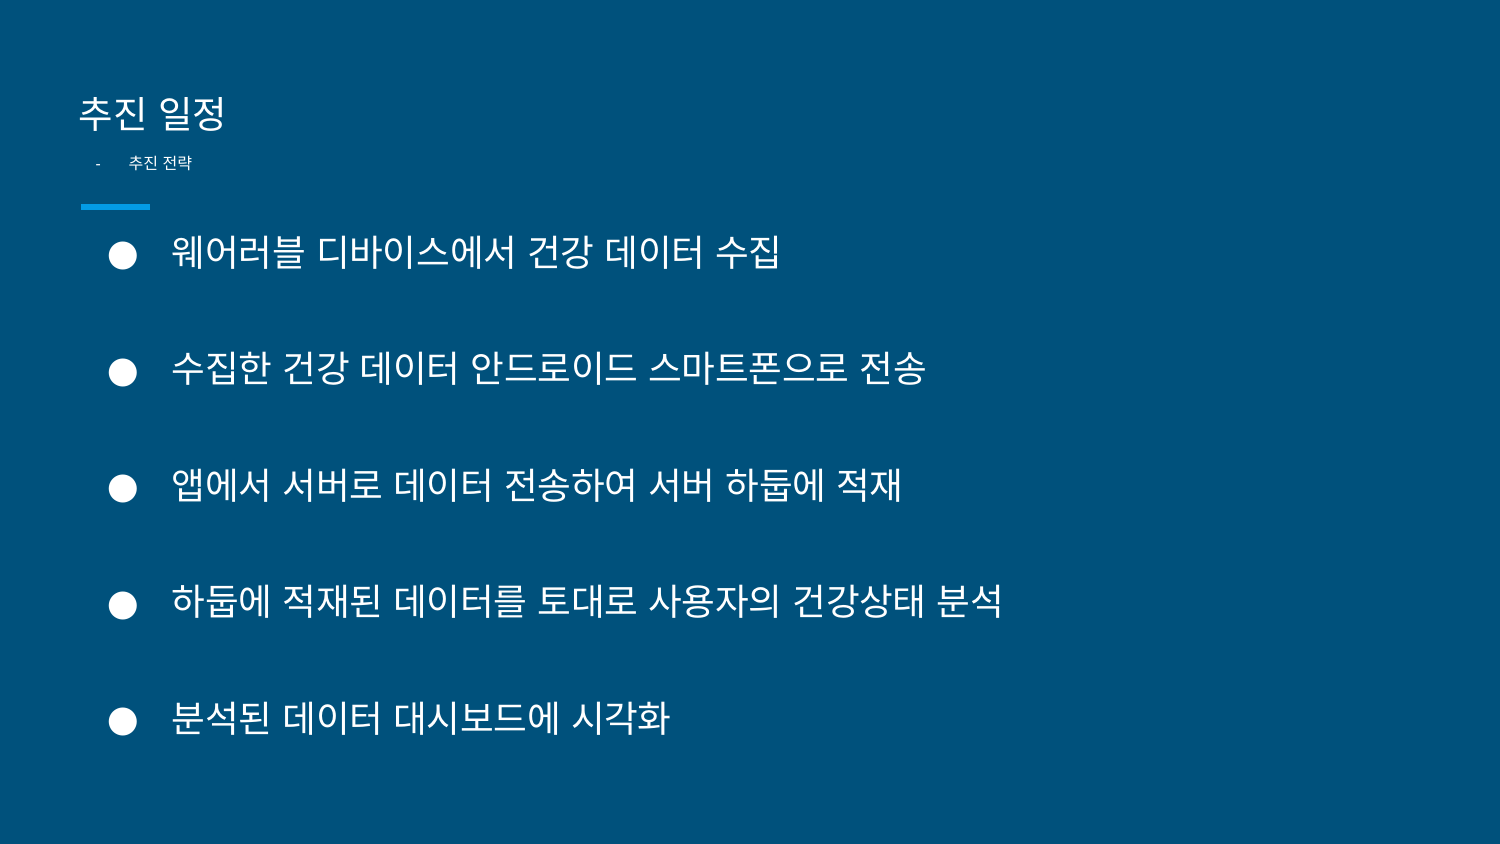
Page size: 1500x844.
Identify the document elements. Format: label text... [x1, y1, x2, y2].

list 웨어러블 디바이스에서 건강 데이터 수집 수집한 건강 데이터 안드로이드 스마트폰으로 전송 앱에서 서버로 데이터 전송하여 서버 하둡에 적재 하둡에 적재된 데이터를 토대로 사용자의 건강상태 분석 분석된 데이터 대시보드에 시각화 [63, 208, 1500, 760]
title 추진 일정 추진 전략 [63, 75, 1437, 188]
